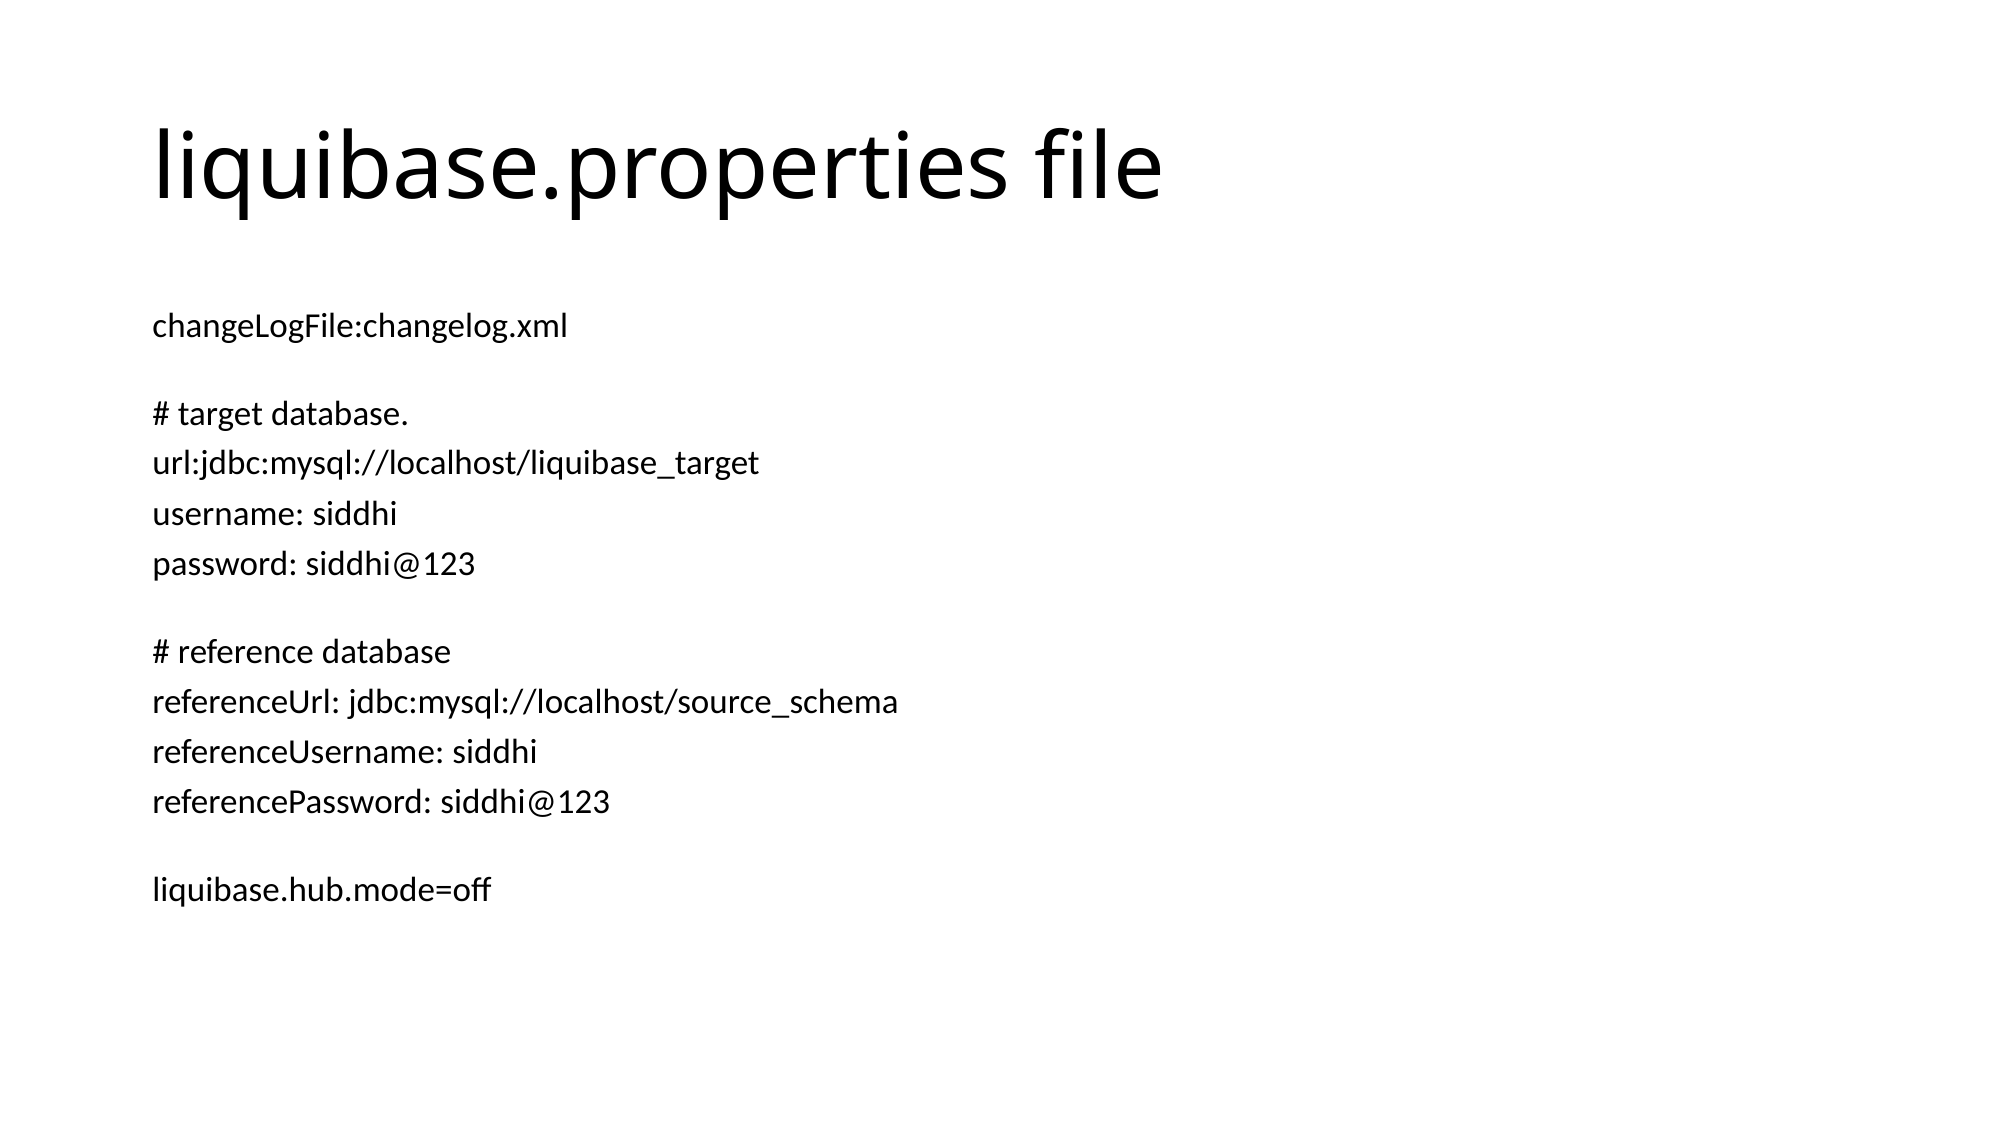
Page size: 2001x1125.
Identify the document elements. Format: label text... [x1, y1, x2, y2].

list changeLogFile:changelog.xml # target database. url:jdbc:mysql://localhost/liquibase_target username: siddhi password: siddhi@123 # reference database referenceUrl: jdbc:mysql://localhost/source_schema referenceUsername: siddhi referencePassword: siddhi@123 liquibase.hub.mode=off [137, 299, 1863, 1014]
title liquibase.properties file [137, 59, 1863, 278]
